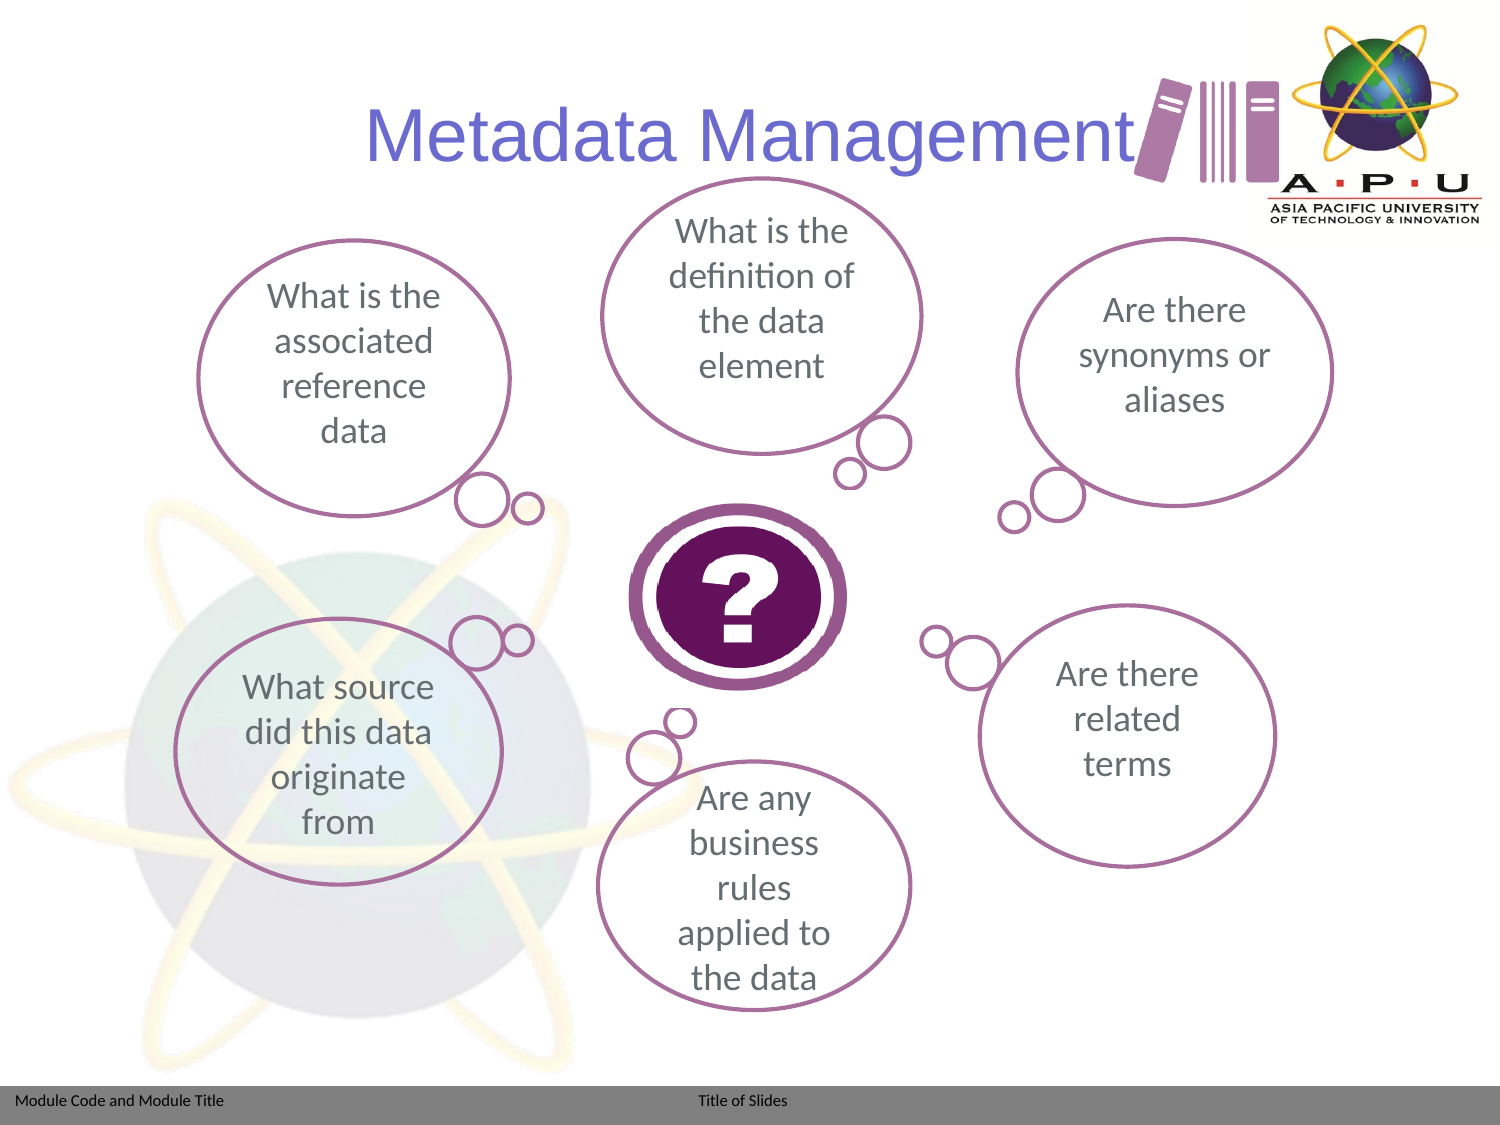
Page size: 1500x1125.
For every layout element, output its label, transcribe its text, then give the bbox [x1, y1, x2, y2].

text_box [597, 707, 911, 1011]
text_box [921, 605, 1276, 867]
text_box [198, 240, 543, 527]
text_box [601, 178, 922, 490]
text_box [999, 238, 1333, 533]
title Metadata Management [1289, 75, 1400, 188]
title Metadata Management [100, 75, 1123, 188]
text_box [175, 616, 534, 885]
picture [623, 490, 858, 708]
picture [1128, 0, 1500, 249]
